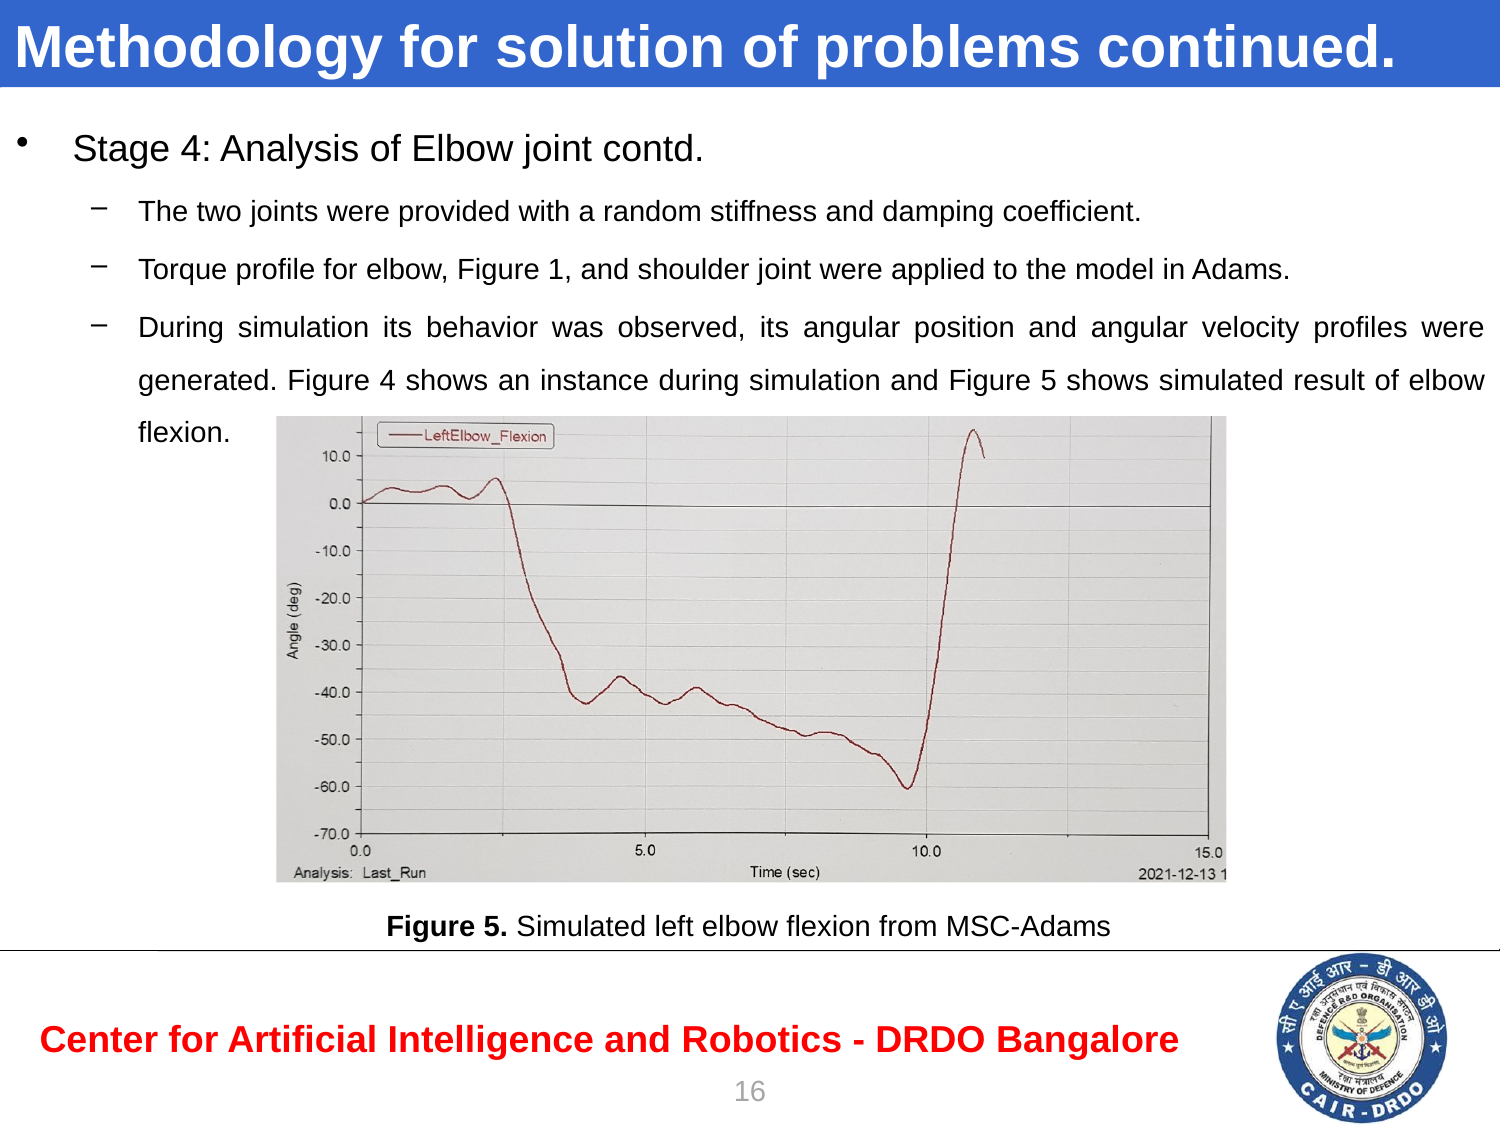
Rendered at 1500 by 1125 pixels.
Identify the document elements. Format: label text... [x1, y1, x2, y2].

text_box Figure 5. Simulated left elbow flexion from MSC-Adams [0, 882, 1500, 950]
picture [1274, 951, 1449, 1125]
text_box Methodology for solution of problems continued. [0, 0, 1500, 88]
picture [276, 416, 1227, 884]
slide_number 16 [705, 1064, 794, 1125]
text_box Center for Artificial Intelligence and Robotics - DRDO Bangalore [24, 1007, 1213, 1067]
text_box Stage 4: Analysis of Elbow joint contd. The two joints were provided with a random stiffness and damping coefficient. Torque profile for elbow, Figure 1, and shoulder joint were applied to the model in Adams. During simulation its behavior was observed, its angular position and angular velocity profiles were generated. Figure 4 shows an instance during simulation and Figure 5 shows simulated result of elbow flexion. [1, 87, 1500, 463]
